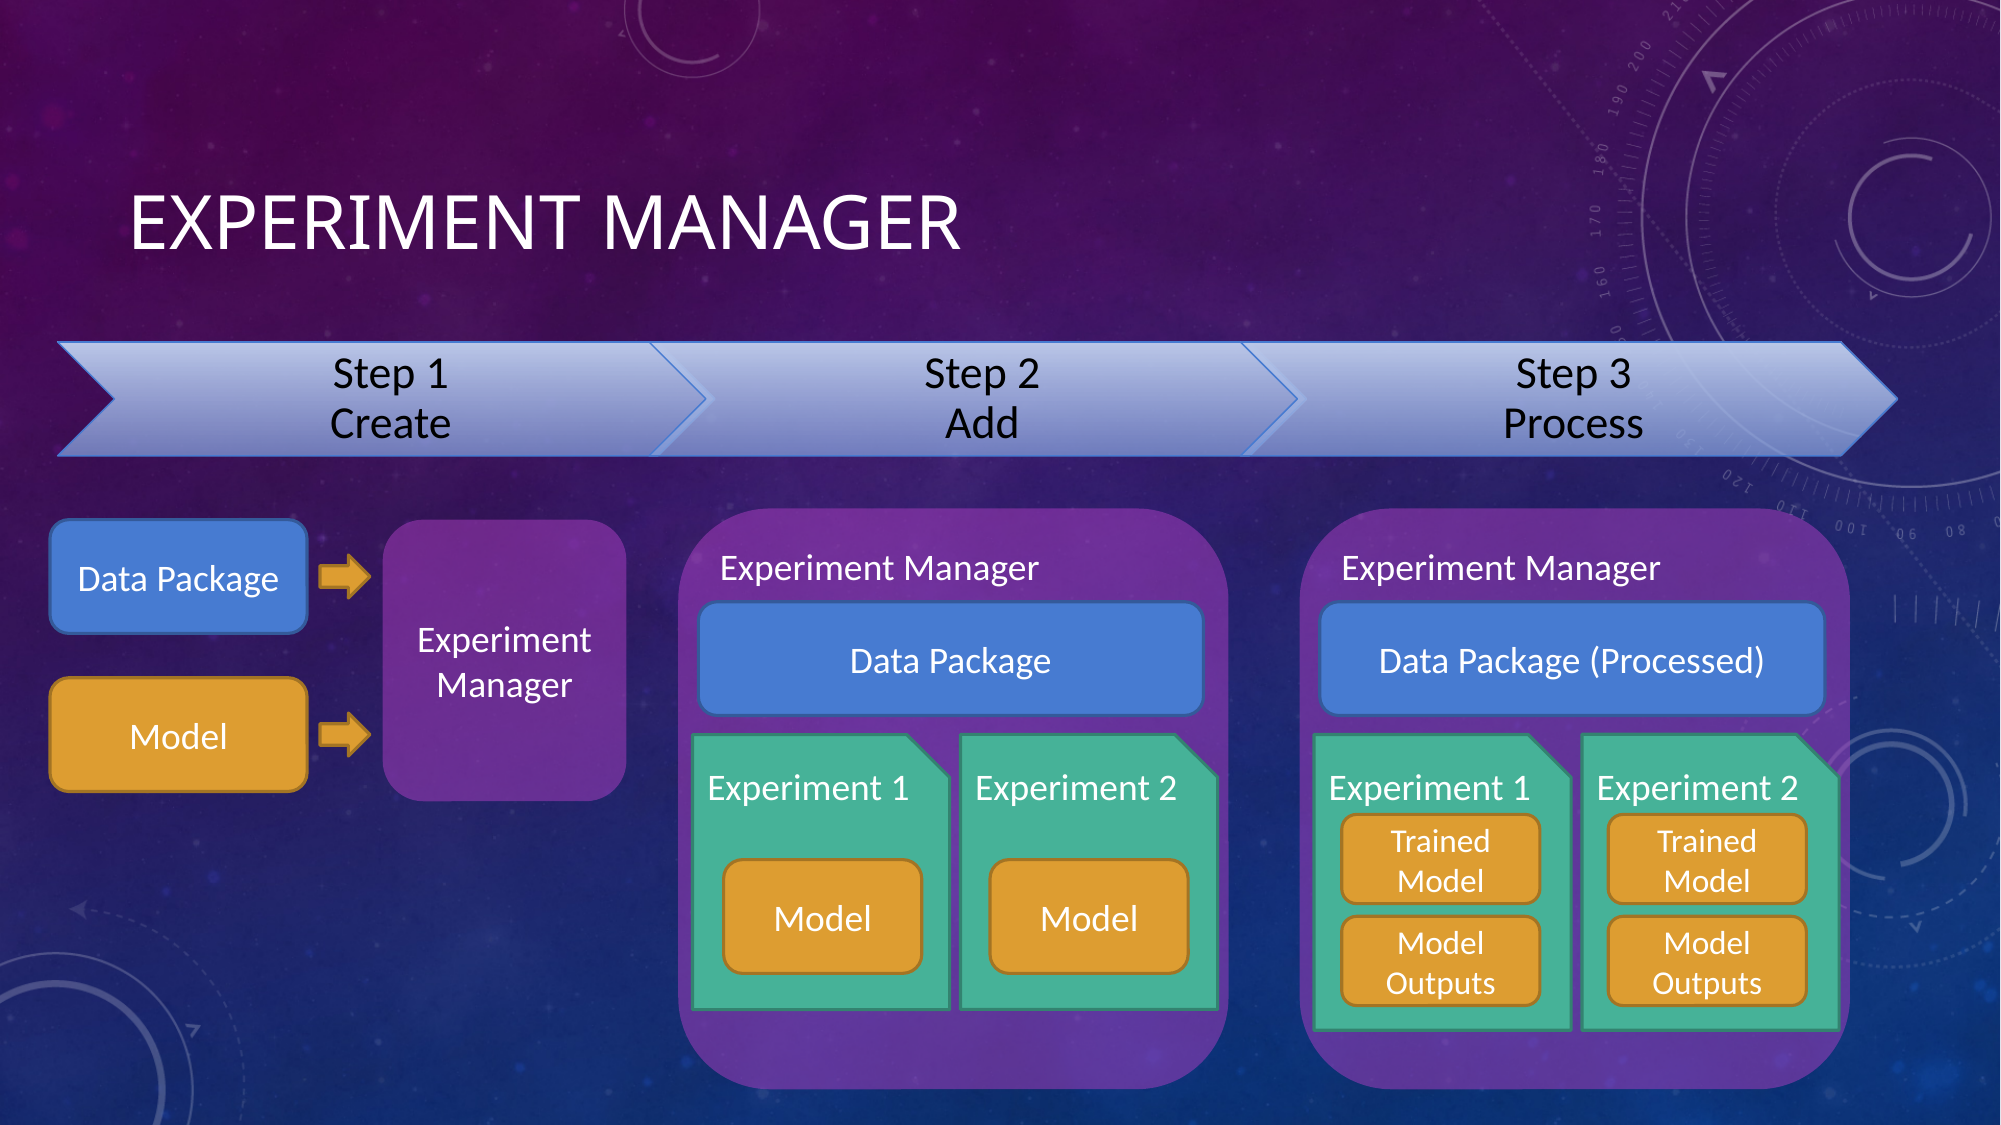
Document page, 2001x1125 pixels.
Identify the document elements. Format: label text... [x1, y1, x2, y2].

text_box Model [722, 858, 924, 975]
text_box Data Package [48, 518, 309, 635]
text_box Model Outputs [1606, 914, 1808, 1008]
title Experiment Manager [112, 99, 1775, 339]
picture [0, 0, 2001, 1125]
text_box Model [988, 858, 1190, 975]
text_box Data Package (Processed) [1318, 600, 1827, 718]
text_box Experiment 1 [690, 733, 952, 1012]
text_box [56, 341, 1899, 456]
text_box Trained Model [1340, 812, 1542, 906]
text_box [318, 711, 372, 758]
text_box Experiment 1 [1312, 732, 1573, 1032]
text_box Trained Model [1606, 812, 1808, 906]
text_box Experiment Manager [1299, 508, 1850, 1090]
text_box Experiment 2 [1580, 732, 1841, 1032]
text_box [318, 553, 372, 600]
text_box Experiment 2 [958, 732, 1220, 1011]
text_box Experiment Manager [382, 519, 627, 802]
text_box Model Outputs [1340, 914, 1542, 1008]
text_box Experiment Manager [678, 508, 1229, 1090]
text_box Model [48, 676, 309, 794]
text_box Data Package [696, 600, 1206, 718]
